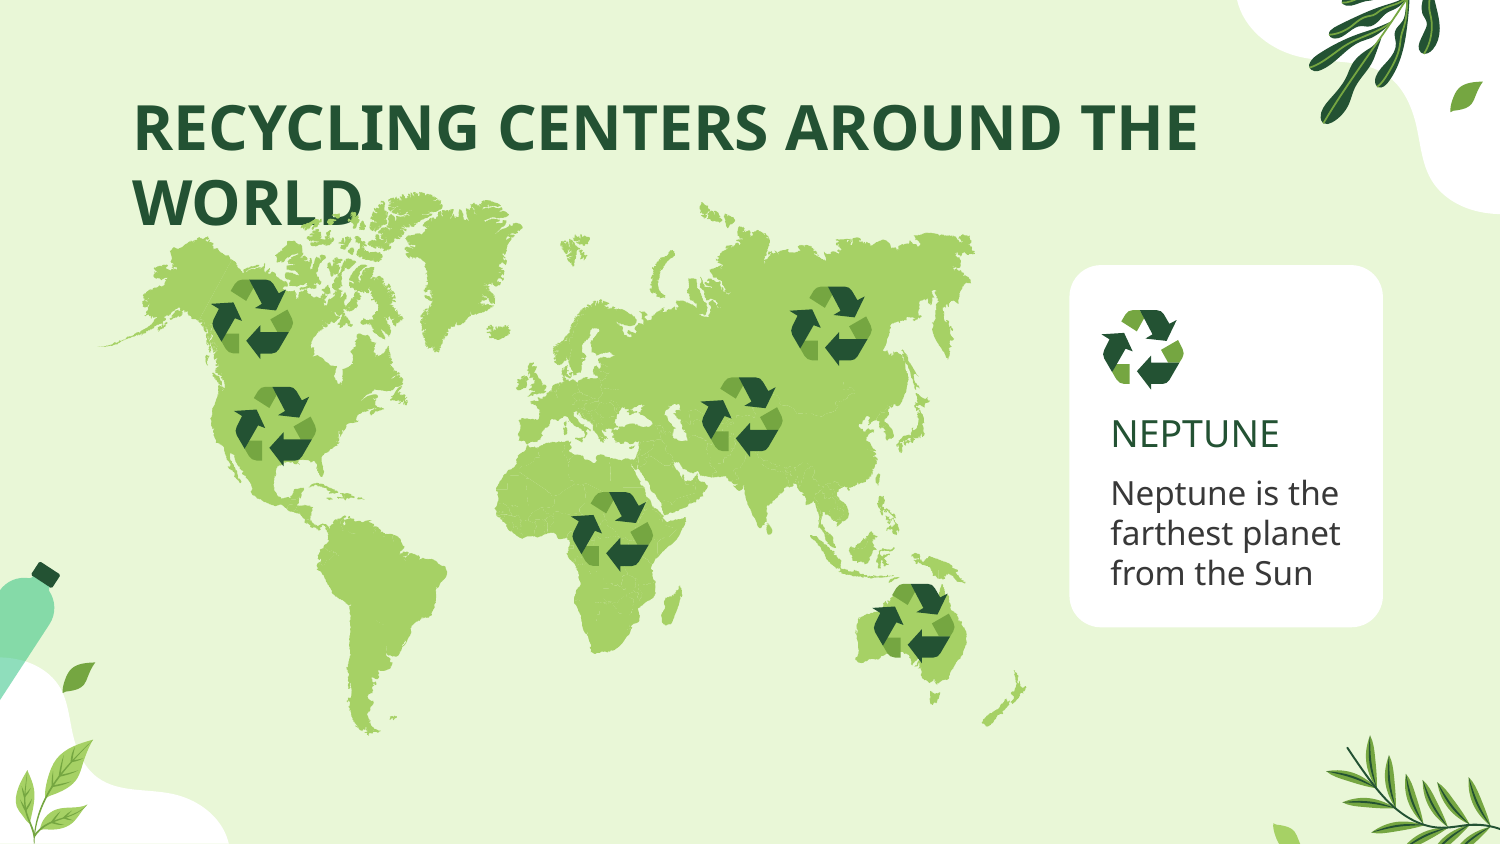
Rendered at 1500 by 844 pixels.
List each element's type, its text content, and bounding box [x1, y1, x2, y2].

title RECYCLING CENTERS AROUND THE WORLD [116, 72, 1383, 167]
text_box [210, 279, 294, 360]
text_box [1069, 265, 1383, 628]
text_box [233, 386, 317, 467]
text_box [871, 583, 956, 664]
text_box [789, 286, 873, 367]
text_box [700, 377, 784, 458]
text_box Neptune is the farthest planet from the Sun [1095, 457, 1357, 609]
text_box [1101, 309, 1185, 390]
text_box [570, 491, 654, 572]
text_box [96, 191, 1027, 736]
text_box NEPTUNE [1095, 395, 1357, 457]
